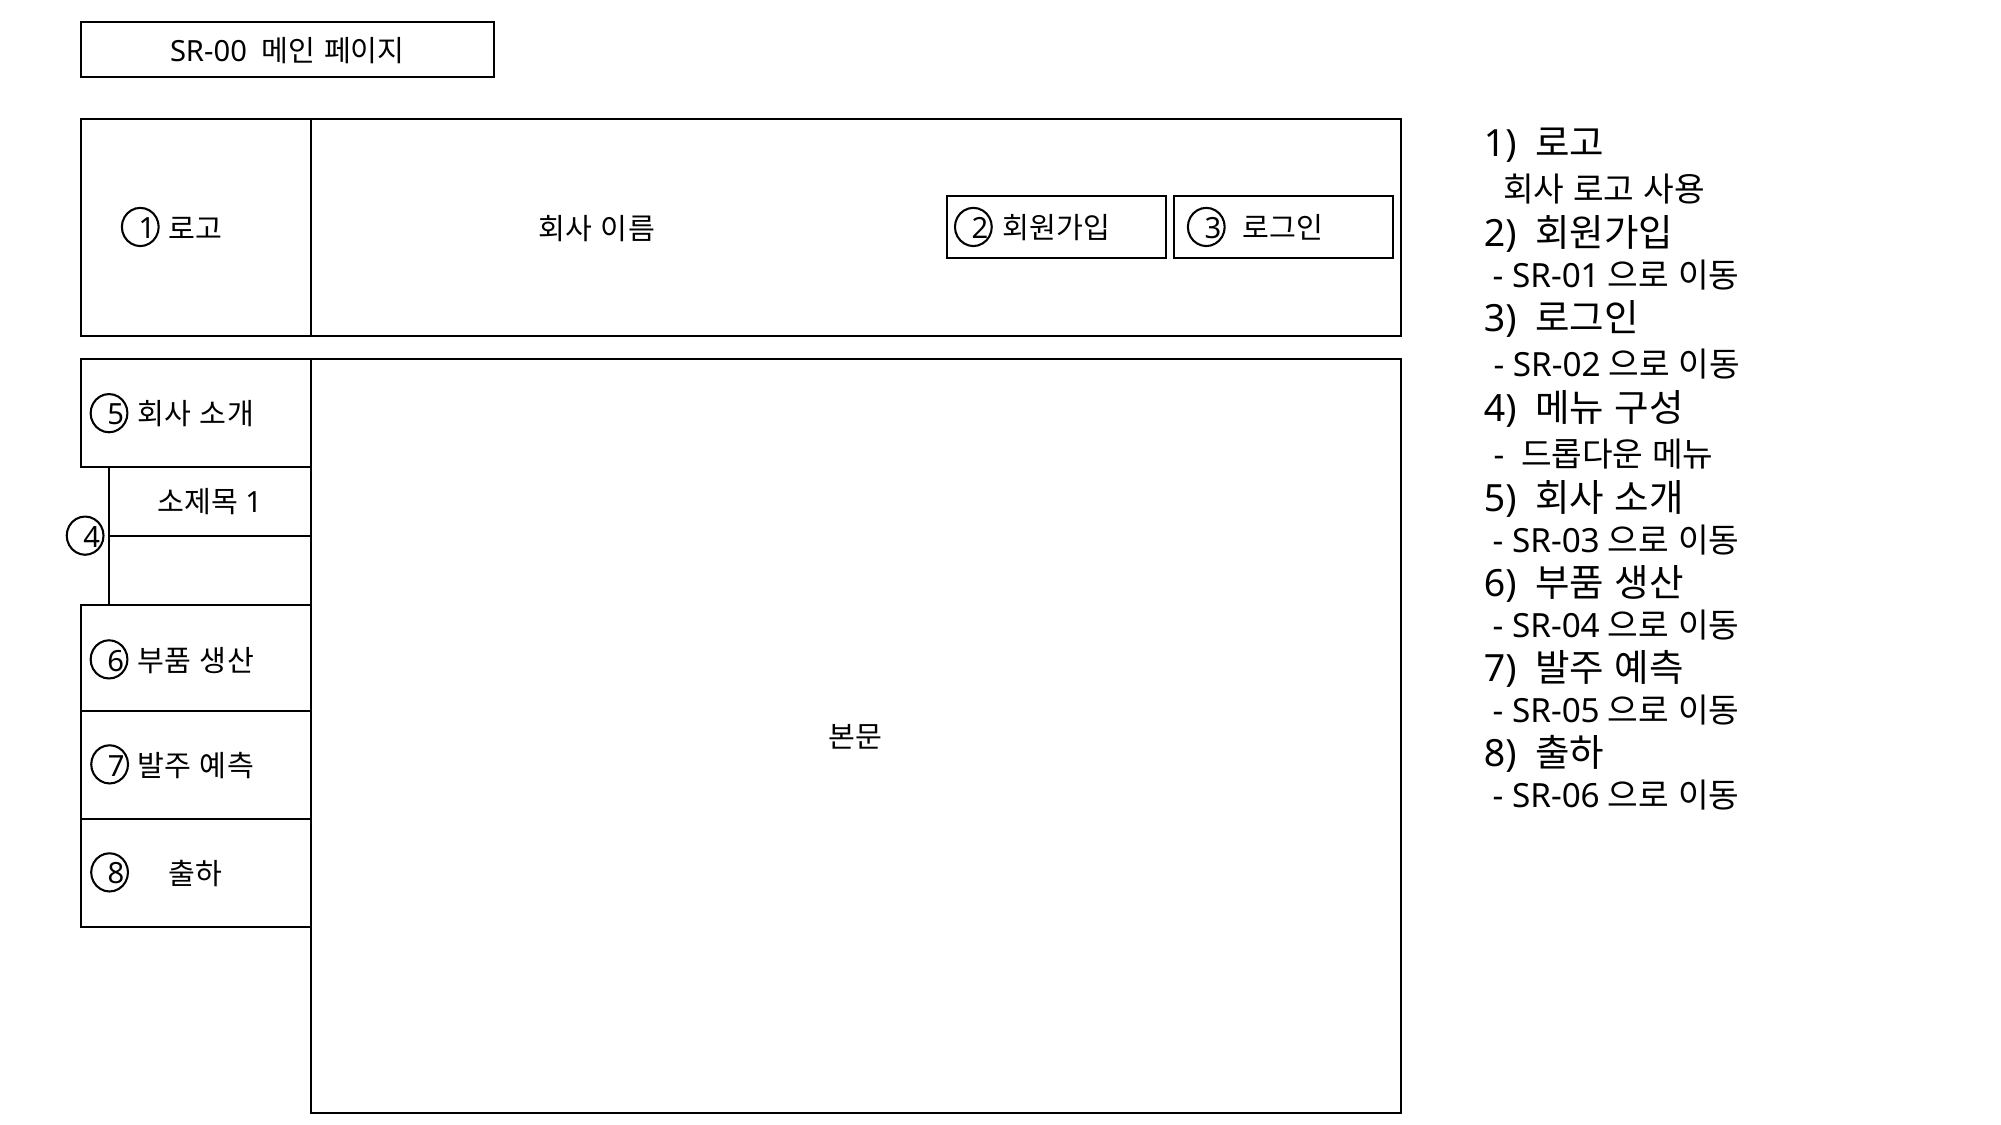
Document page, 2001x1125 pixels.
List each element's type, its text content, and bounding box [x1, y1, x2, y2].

text_box 1) 로고 회사 로고 사용 2) 회원가입 - SR-01으로 이동 3) 로그인 - SR-02으로 이동 4) 메뉴 구성 - 드롭다운 메뉴 5) 회사 소개 - SR-03으로 이동 6) 부품 생산 - SR-04으로 이동 7) 발주 예측 - SR-05으로 이동 8) 출하 - SR-06으로 이동 [1469, 111, 1927, 822]
